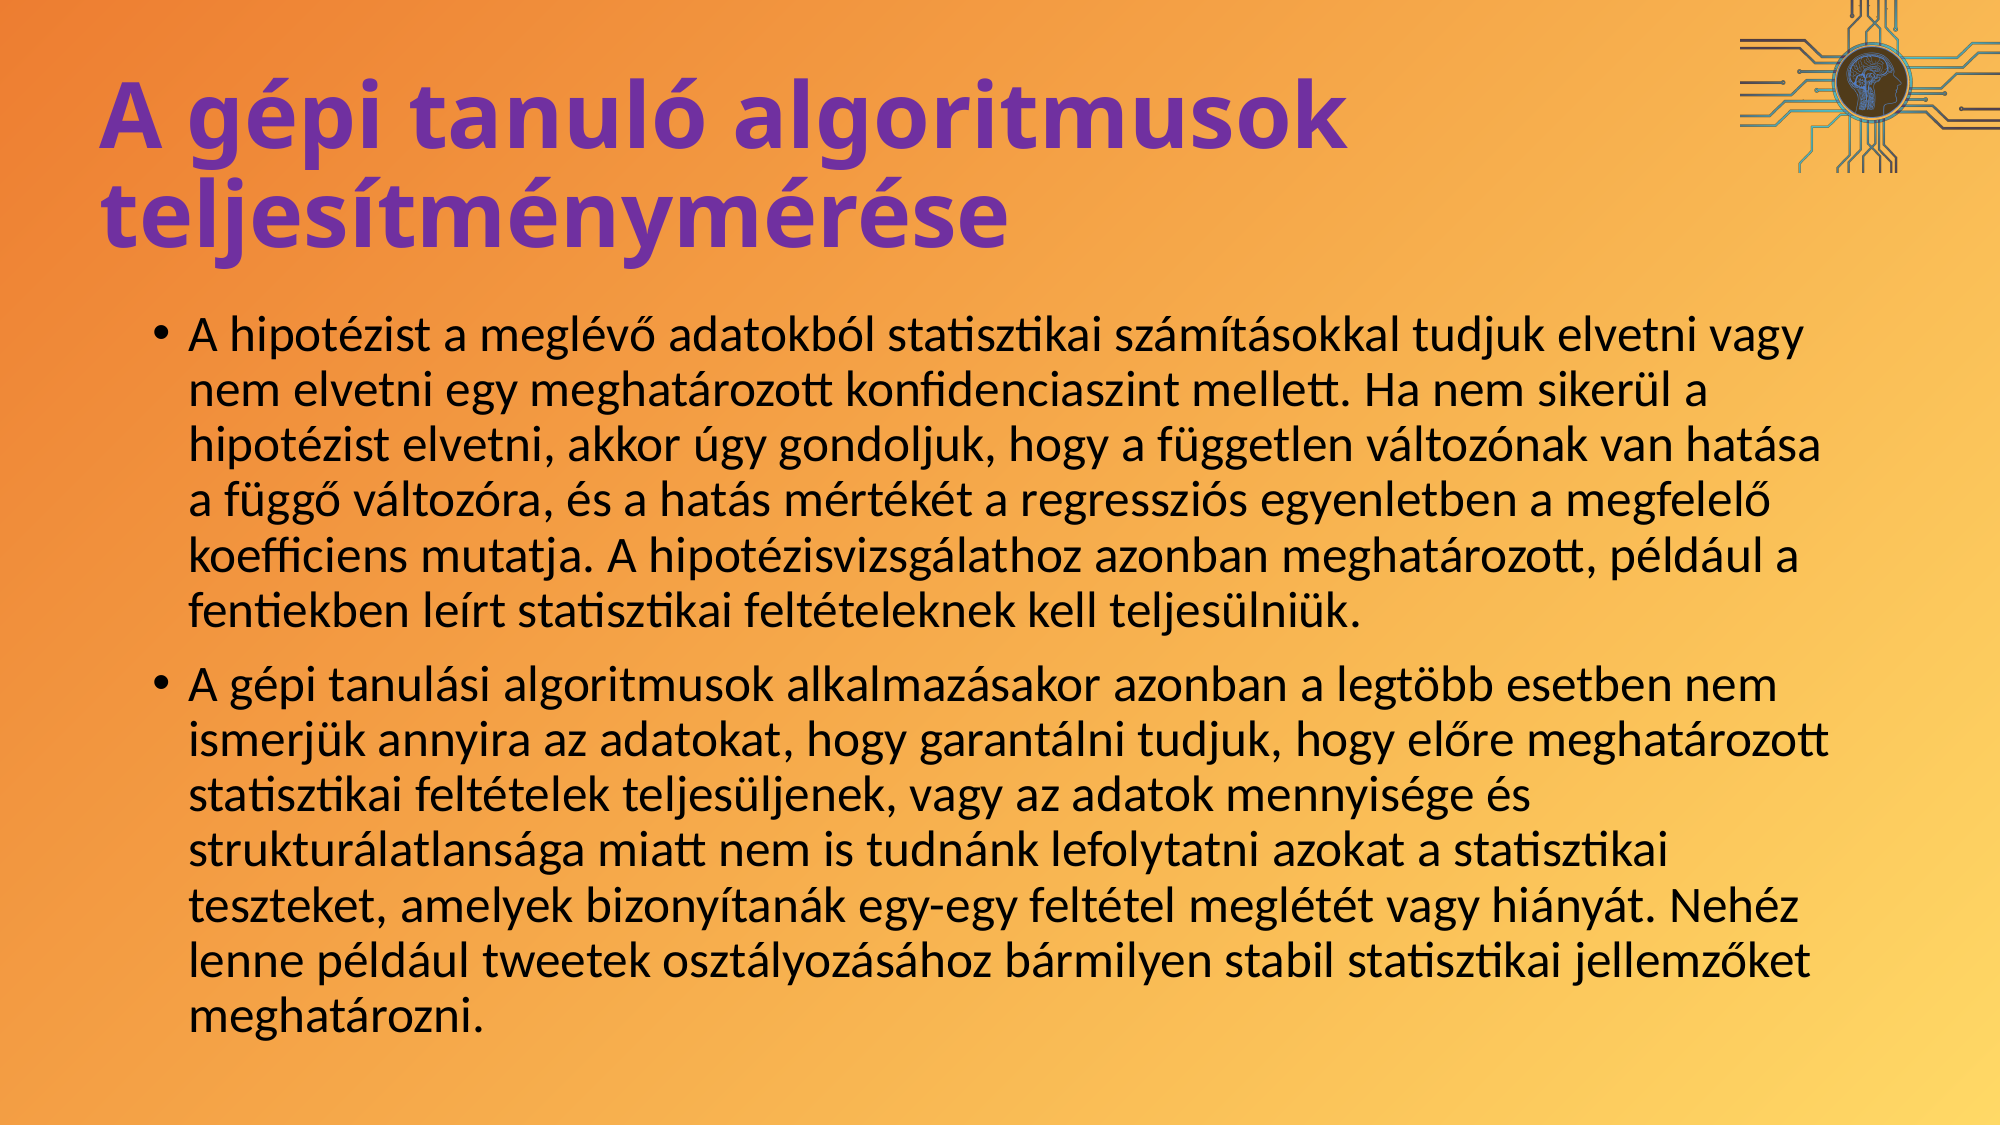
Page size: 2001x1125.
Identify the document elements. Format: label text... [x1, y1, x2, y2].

title A gépi tanuló algoritmusok teljesítménymérése [84, 59, 1863, 278]
list A hipotézist a meglévő adatokból statisztikai számításokkal tudjuk elvetni vagy nem elvetni egy meghatározott konfidenciaszint mellett. Ha nem sikerül a hipotézist elvetni, akkor úgy gondoljuk, hogy a független változónak van hatása a függő változóra, és a hatás mértékét a regressziós egyenletben a megfelelő koefficiens mutatja. A hipotézisvizsgálathoz azonban meghatározott, például a fentiekben leírt statisztikai feltételeknek kell teljesülniük. A gépi tanulási algoritmusok alkalmazásakor azonban a legtöbb esetben nem ismerjük annyira az adatokat, hogy garantálni tudjuk, hogy előre meghatározott statisztikai feltételek teljesüljenek, vagy az adatok mennyisége és strukturálatlansága miatt nem is tudnánk lefolytatni azokat a statisztikai teszteket, amelyek bizonyítanák egy-egy feltétel meglétét vagy hiányát. Nehéz lenne például tweetek osztályozásához bármilyen stabil statisztikai jellemzőket meghatározni. [137, 299, 1863, 1066]
